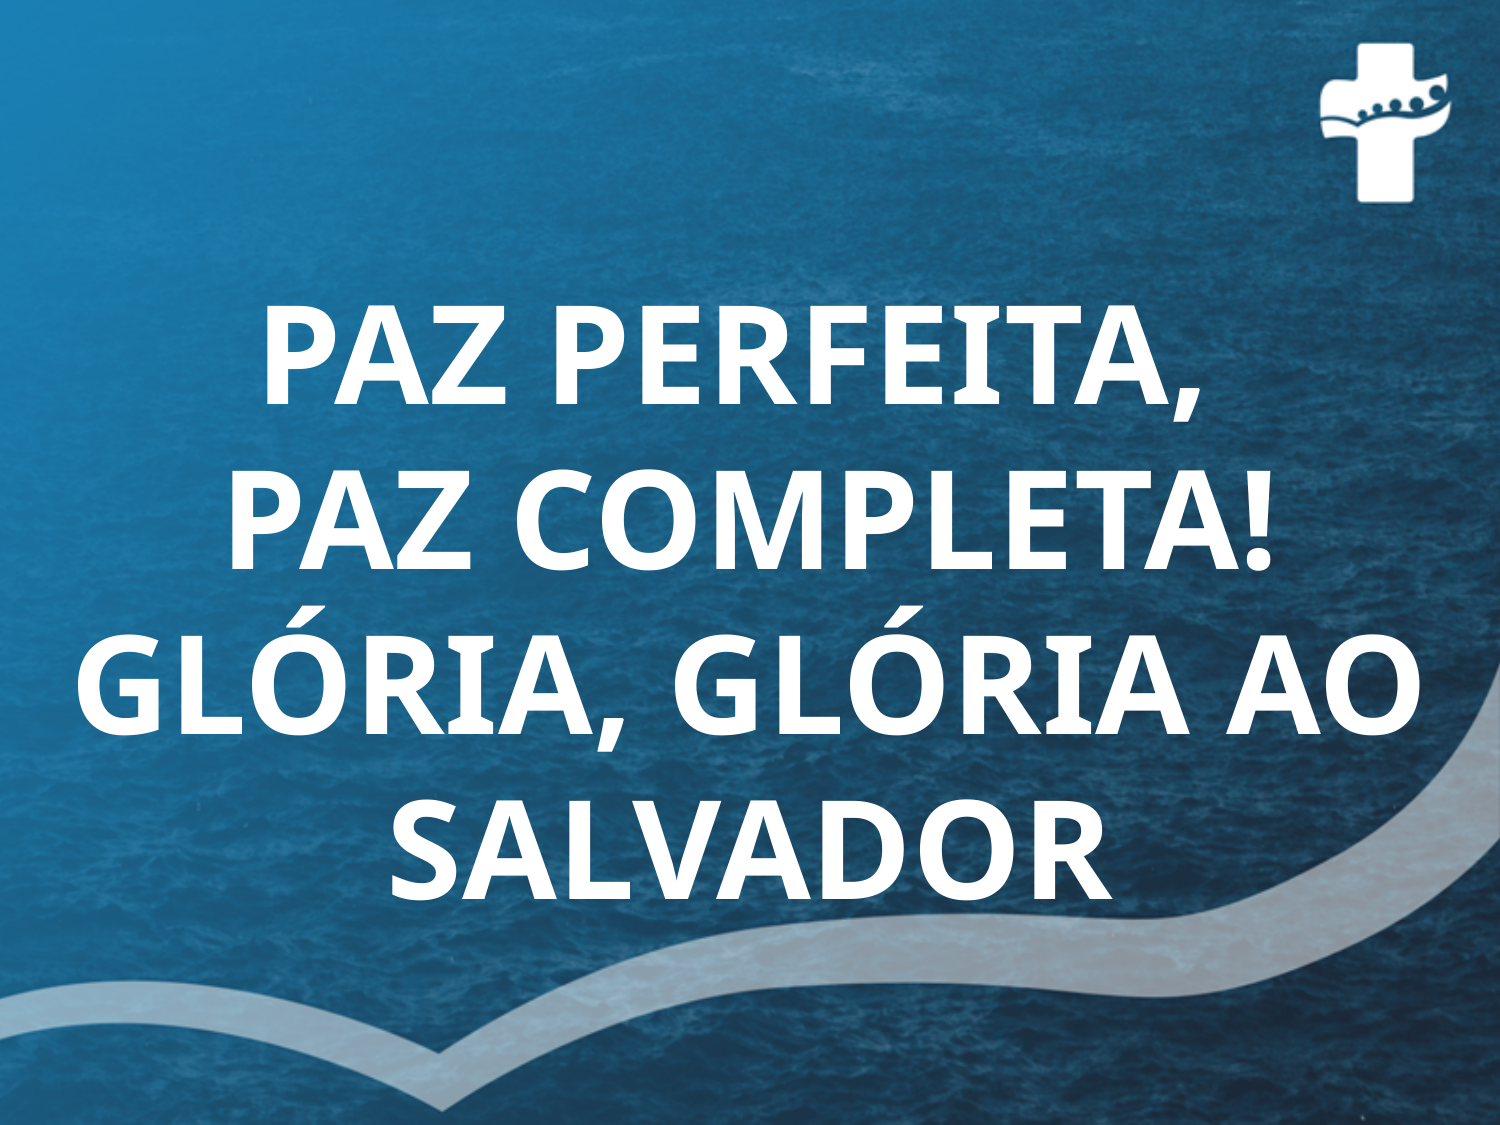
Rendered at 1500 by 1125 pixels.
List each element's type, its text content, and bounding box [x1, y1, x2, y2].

picture [0, 609, 1500, 1125]
picture [0, 0, 1500, 420]
title PAZ PERFEITA, PAZ COMPLETA! GLÓRIA, GLÓRIA AO SALVADOR [0, 420, 1500, 609]
